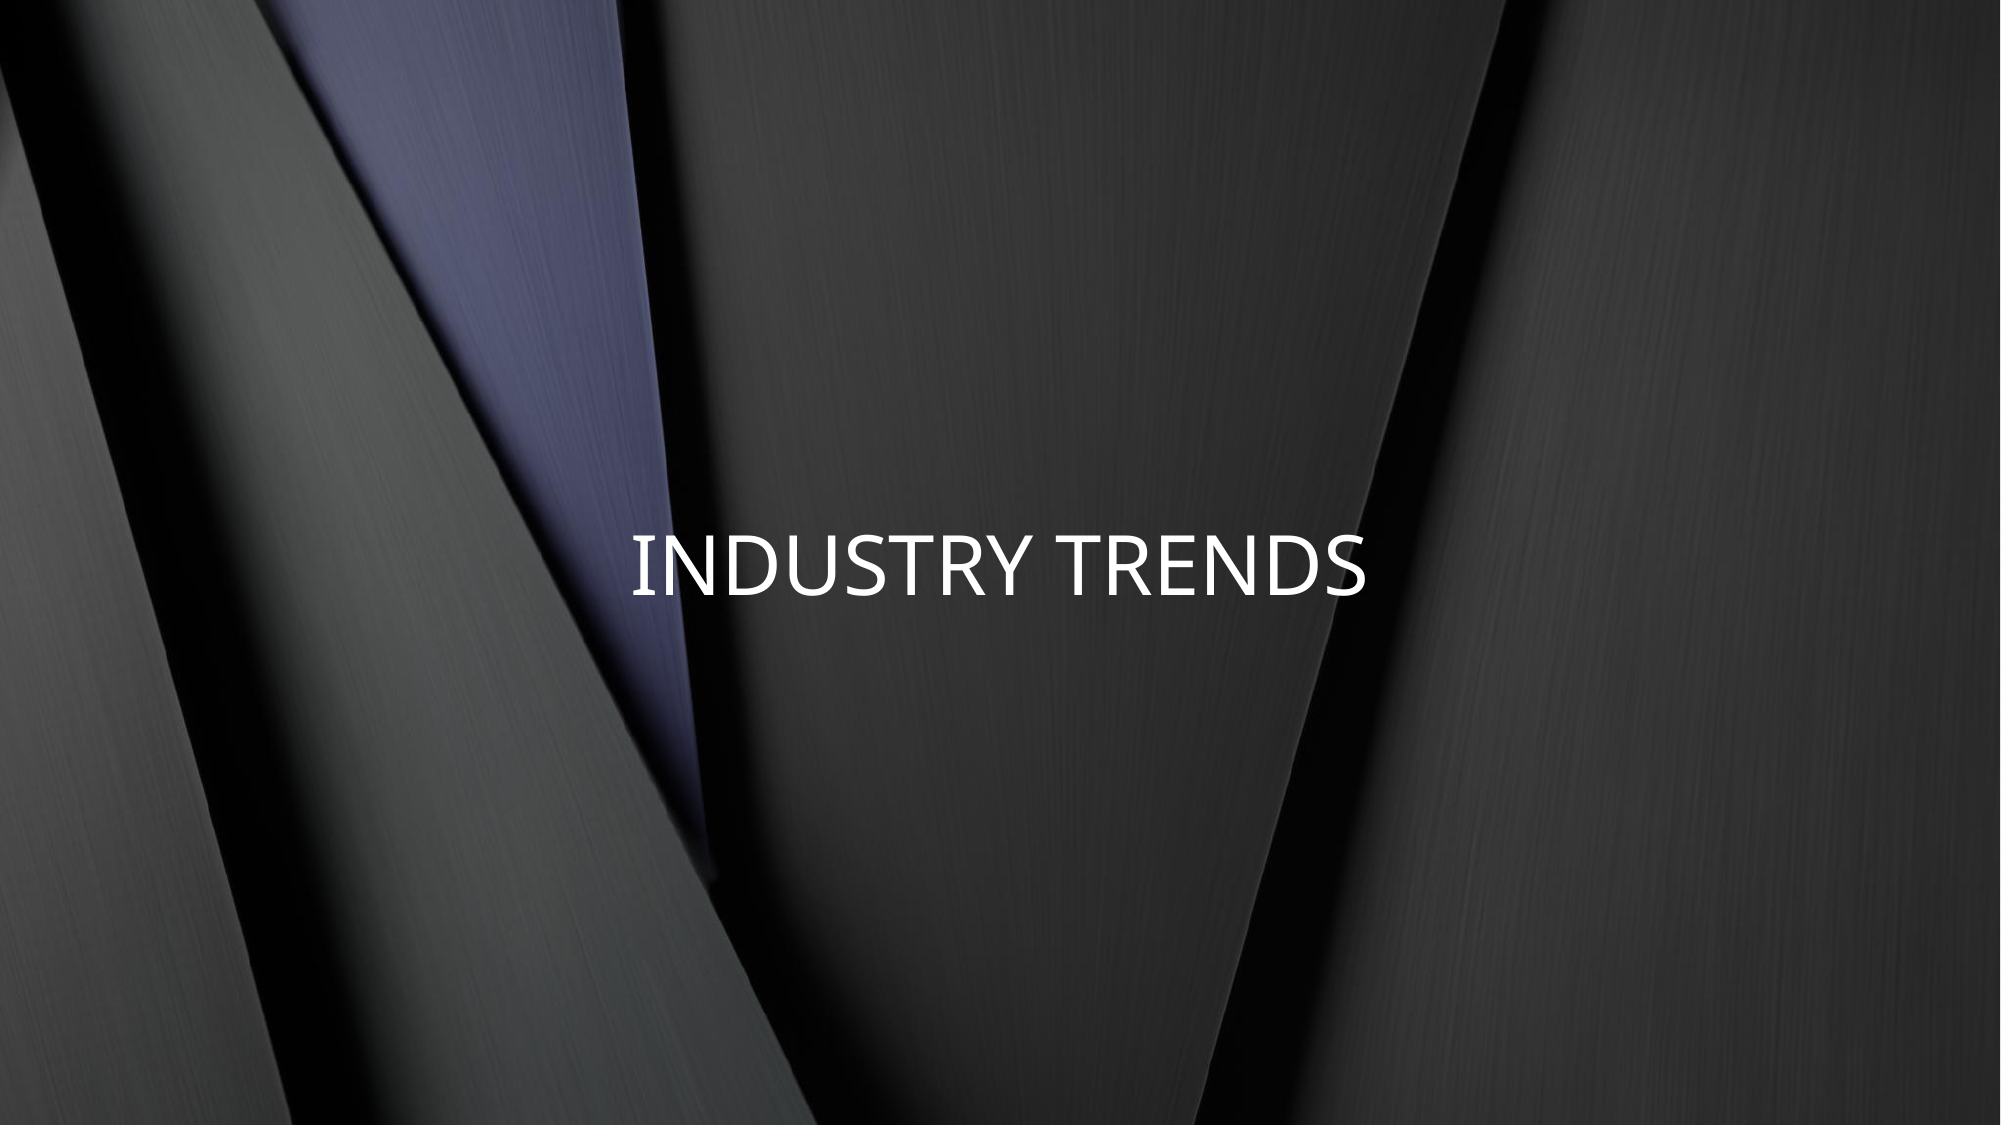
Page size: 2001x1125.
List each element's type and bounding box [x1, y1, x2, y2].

list [0, 0, 2000, 1125]
